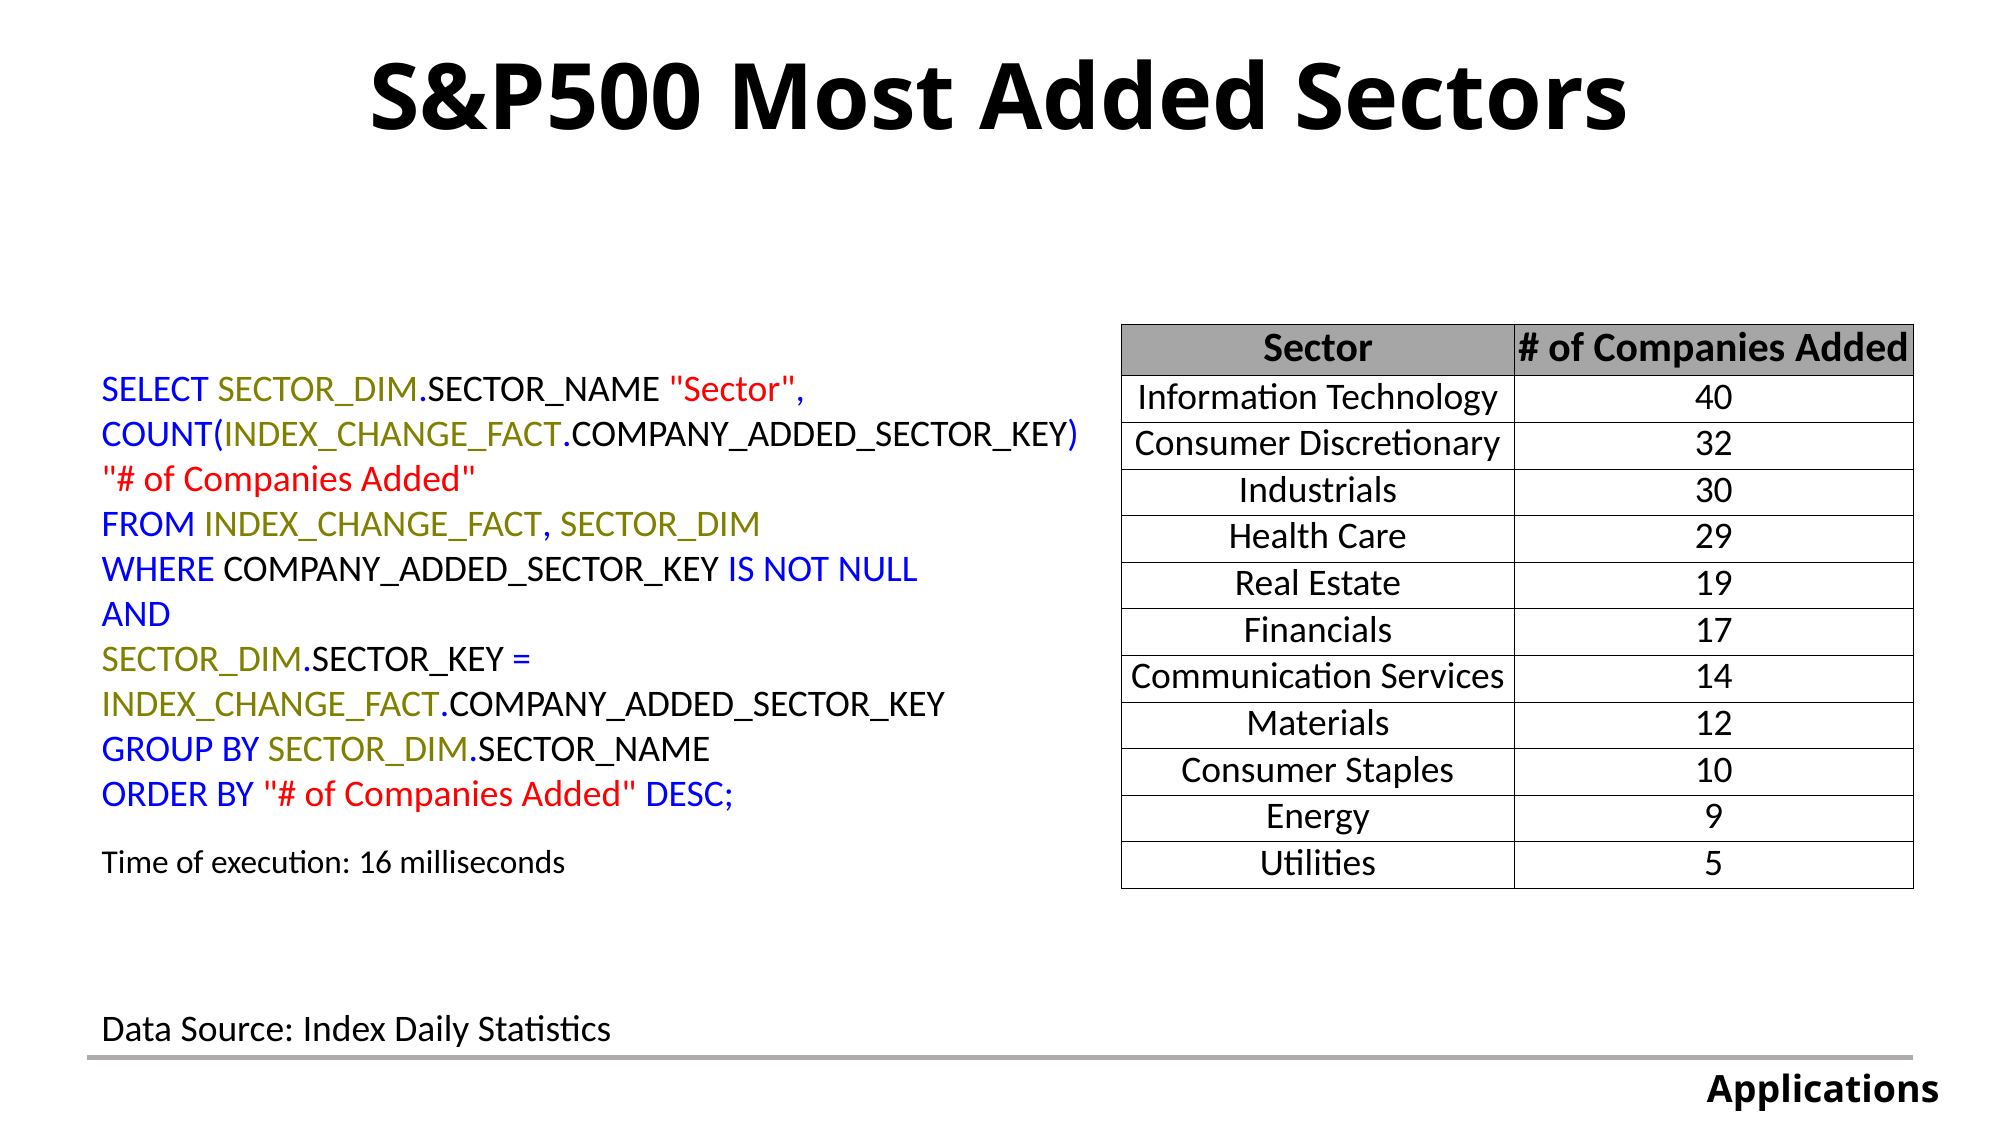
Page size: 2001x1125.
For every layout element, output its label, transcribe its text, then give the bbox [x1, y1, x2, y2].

table_cell 9 [1515, 796, 1913, 841]
table_header # of Companies Added [1515, 325, 1913, 375]
table_cell 17 [1515, 609, 1913, 655]
table_cell Information Technology [1122, 376, 1514, 422]
text_box SELECT SECTOR_DIM.SECTOR_NAME "Sector", COUNT(INDEX_CHANGE_FACT.COMPANY_ADDED_SECTOR_KEY) "# of Companies Added" FROM INDEX_CHANGE_FACT, SECTOR_DIM WHERE COMPANY_ADDED_SECTOR_KEY IS NOT NULL AND SECTOR_DIM.SECTOR_KEY = INDEX_CHANGE_FACT.COMPANY_ADDED_SECTOR_KEY GROUP BY SECTOR_DIM.SECTOR_NAME ORDER BY "# of Companies Added" DESC; [86, 356, 1106, 822]
title S&P500 Most Added Sectors [86, 33, 1914, 166]
text_box Data Source: Index Daily Statistics [86, 997, 658, 1057]
table_header Sector [1122, 325, 1514, 375]
table_cell Consumer Staples [1122, 749, 1514, 795]
table_cell Industrials [1122, 470, 1514, 515]
table_cell Financials [1122, 609, 1514, 655]
table_cell 29 [1515, 516, 1913, 562]
table_cell Materials [1122, 703, 1514, 748]
table_cell 40 [1515, 376, 1913, 422]
table_cell 5 [1515, 842, 1913, 888]
text_box Time of execution: 16 milliseconds [86, 832, 615, 888]
table_cell Real Estate [1122, 563, 1514, 608]
text_box Applications [1681, 1057, 1965, 1118]
table_cell 14 [1515, 656, 1913, 702]
table_cell 12 [1515, 703, 1913, 748]
table_cell 30 [1515, 470, 1913, 515]
table_cell 19 [1515, 563, 1913, 608]
table_cell Consumer Discretionary [1122, 423, 1514, 469]
table_cell Energy [1122, 796, 1514, 841]
table_cell Utilities [1122, 842, 1514, 888]
table_cell 32 [1515, 423, 1913, 469]
table_cell Communication Services [1122, 656, 1514, 702]
table_cell Health Care [1122, 516, 1514, 562]
table_cell 10 [1515, 749, 1913, 795]
